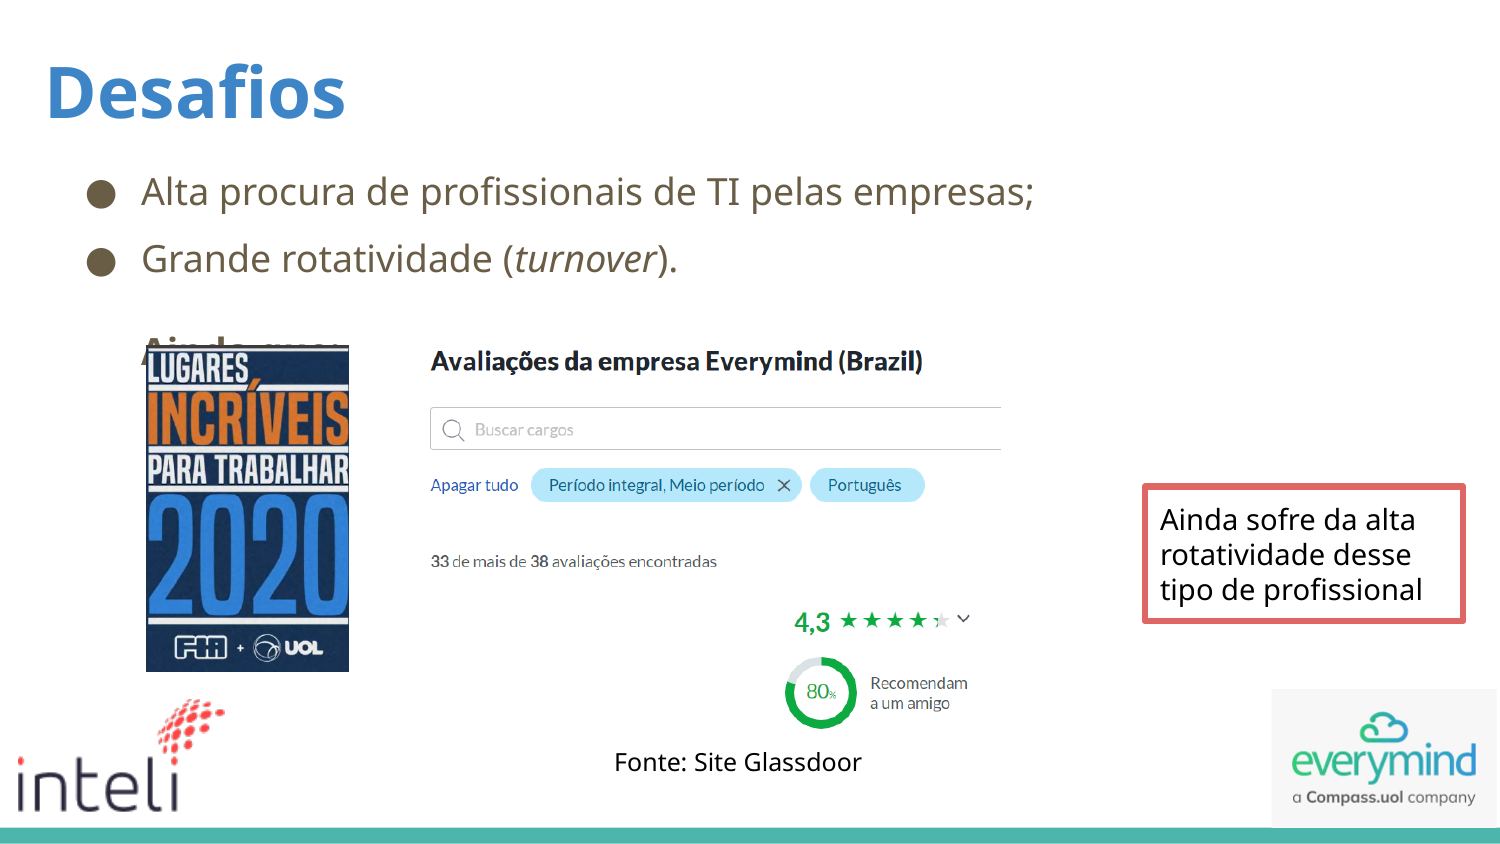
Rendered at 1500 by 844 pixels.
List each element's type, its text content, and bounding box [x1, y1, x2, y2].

picture [146, 345, 349, 673]
list Alta procura de profissionais de TI pelas empresas; Grande rotatividade (turnover). Ainda que: [51, 130, 1449, 672]
title Desafios [29, 31, 1428, 148]
text_box Fonte: Site Glassdoor [420, 731, 1057, 792]
picture [1271, 689, 1497, 828]
text_box Ainda sofre da alta rotatividade desse tipo de profissional [1145, 486, 1464, 622]
picture [18, 698, 225, 837]
picture [420, 330, 1001, 757]
